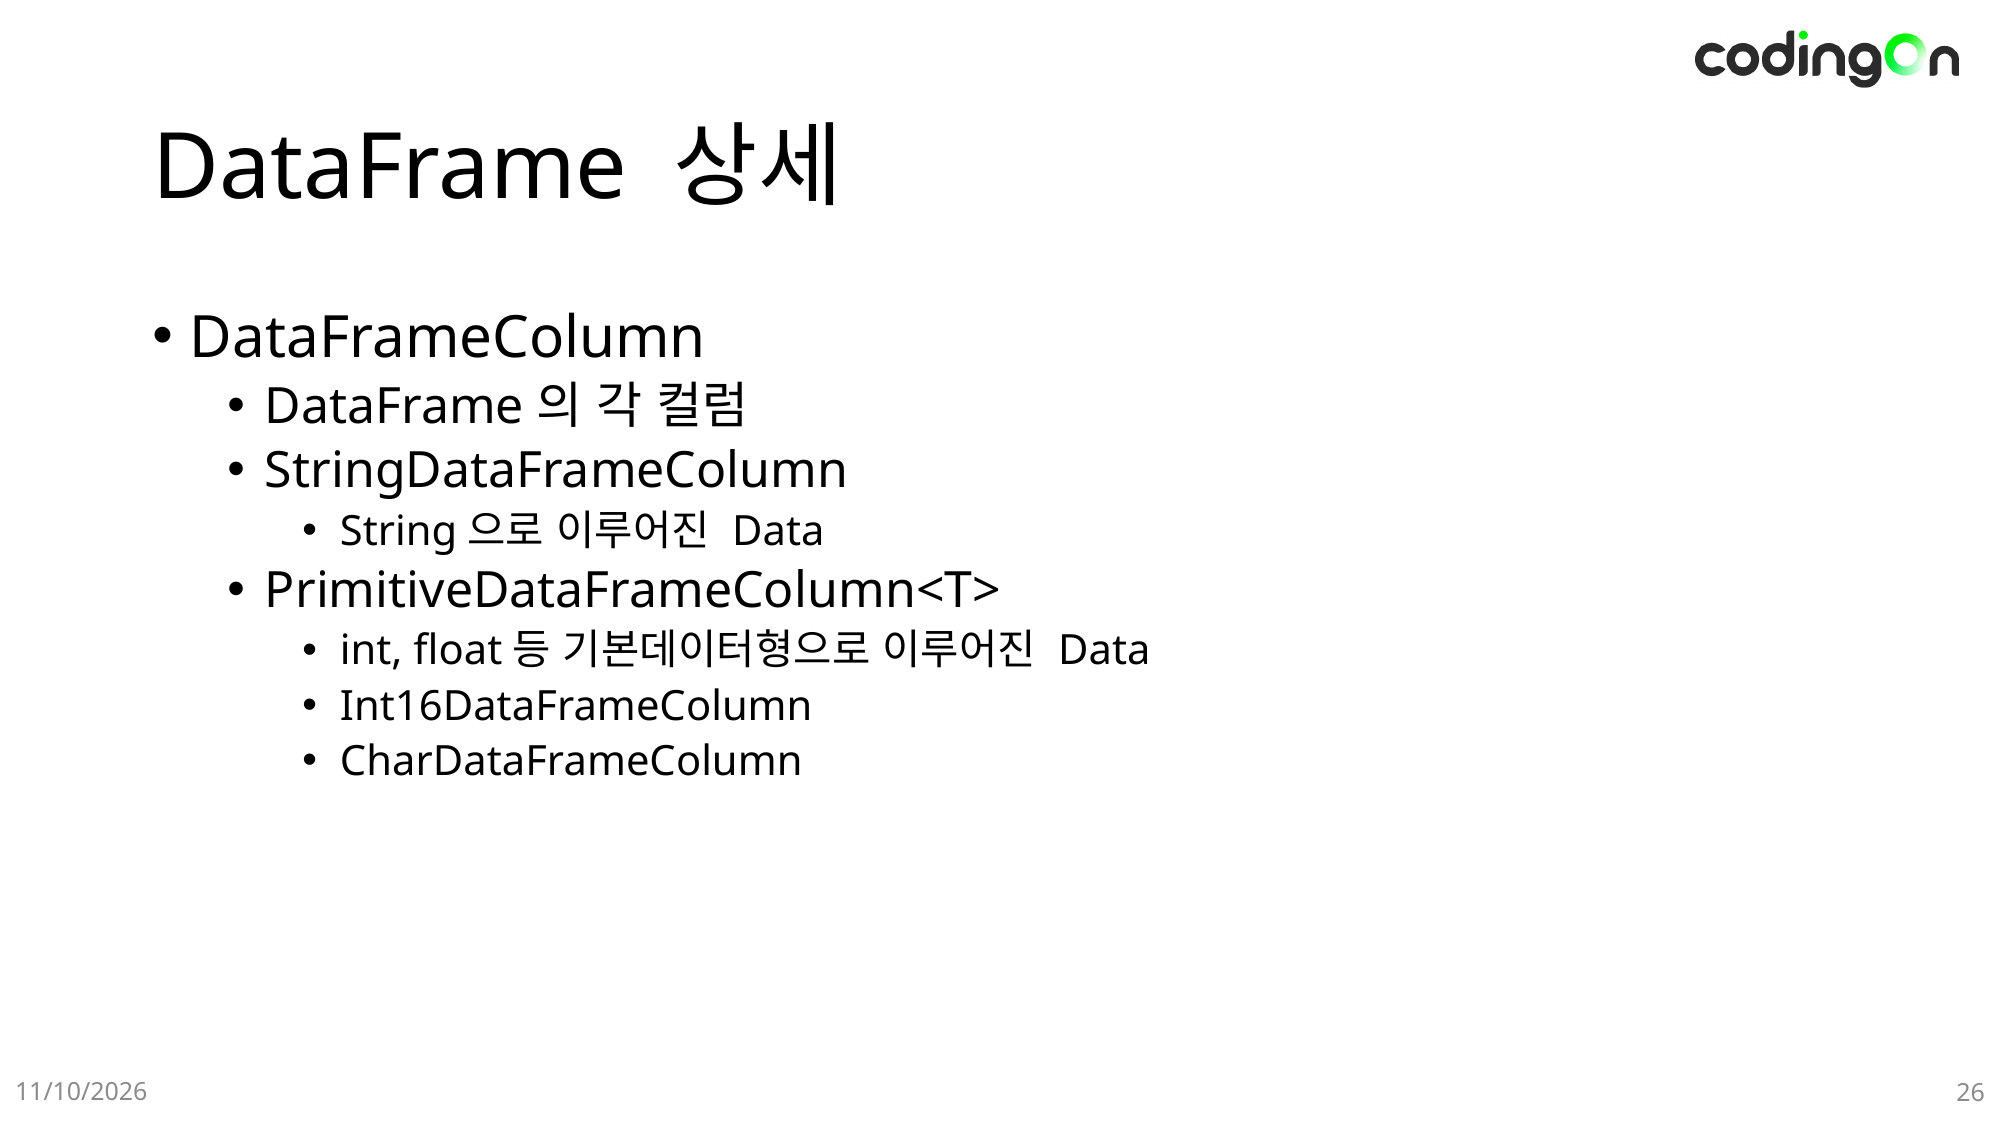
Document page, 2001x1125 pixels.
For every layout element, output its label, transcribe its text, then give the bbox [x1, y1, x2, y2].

picture [1695, 30, 1959, 88]
list DataFrameColumn DataFrame의 각 컬럼 StringDataFrameColumn String으로 이루어진 Data PrimitiveDataFrameColumn<T> int, float등 기본데이터형으로 이루어진 Data Int16DataFrameColumn CharDataFrameColumn [137, 299, 1863, 1014]
title DataFrame 상세 [137, 59, 1863, 278]
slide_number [0, 1062, 450, 1123]
slide_number 26 [1550, 1063, 2000, 1124]
